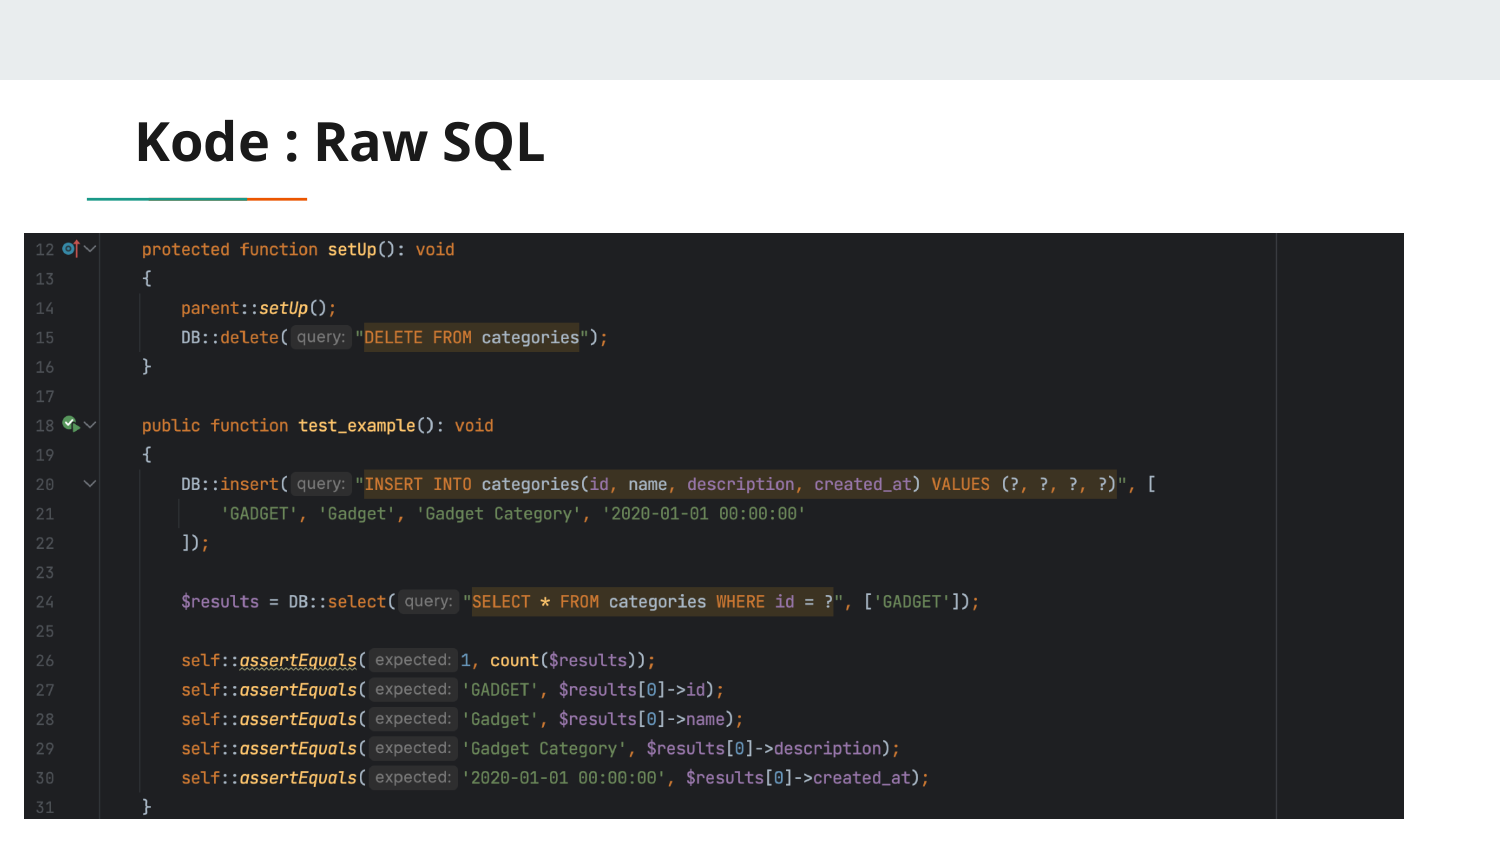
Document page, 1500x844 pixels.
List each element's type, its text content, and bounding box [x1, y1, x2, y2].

title Kode : Raw SQL [119, 92, 1381, 181]
picture [24, 233, 1404, 819]
